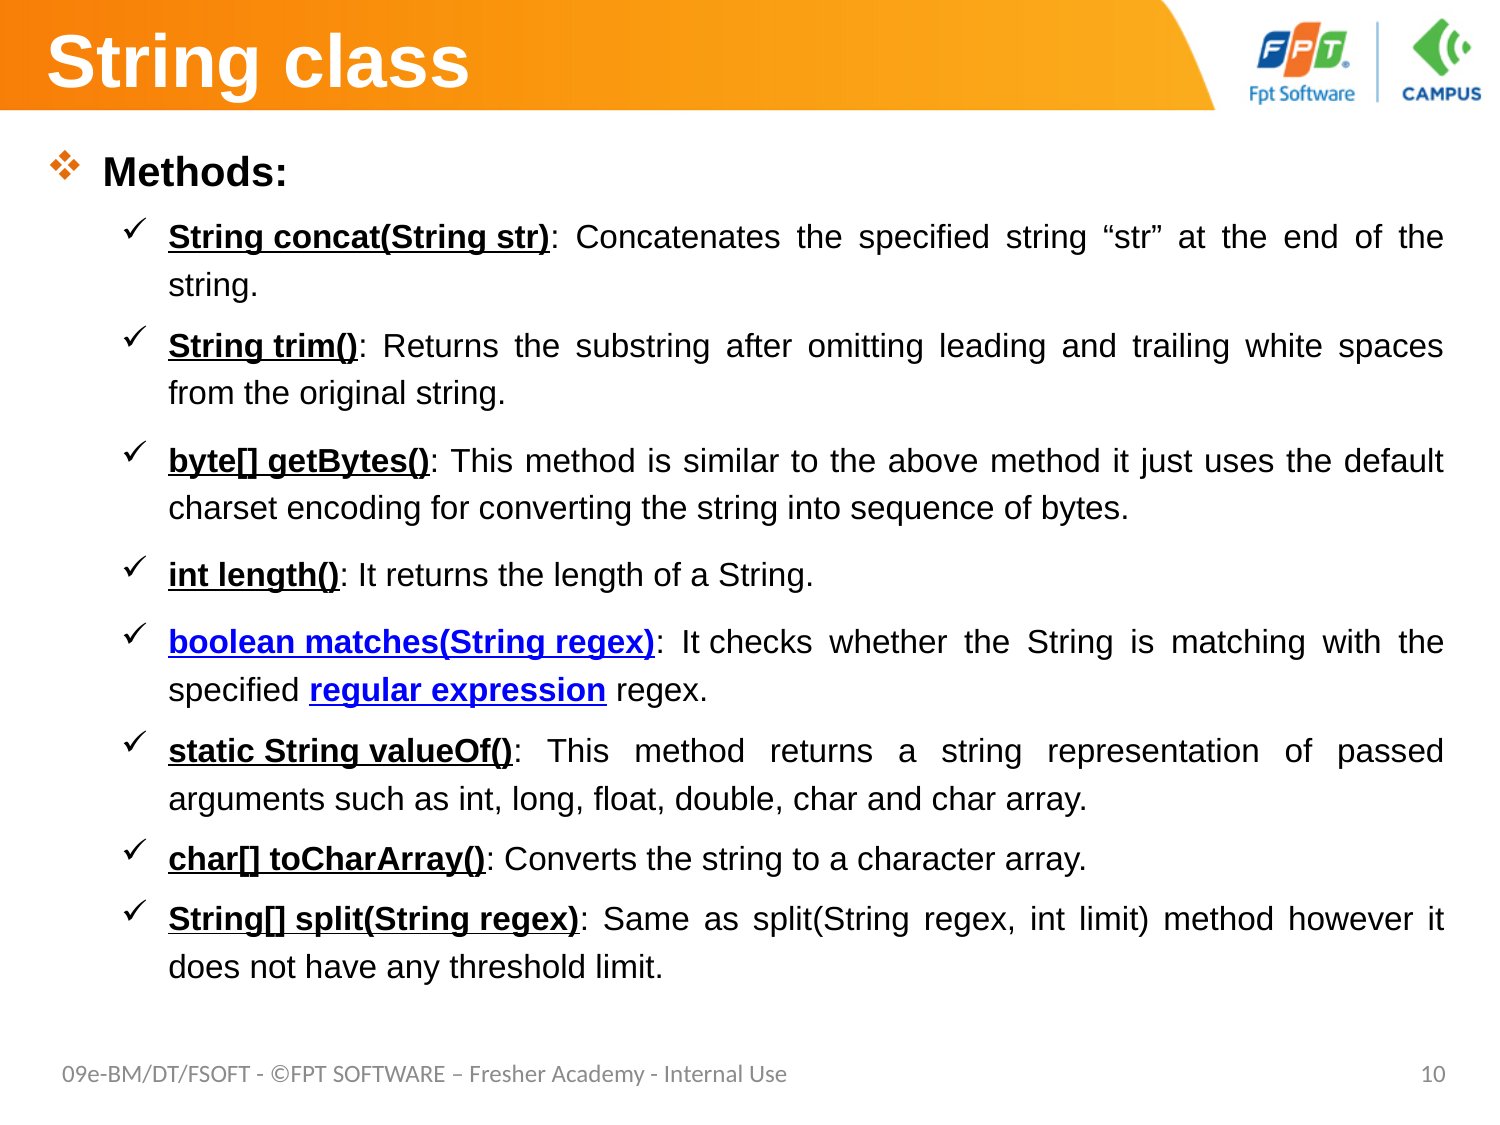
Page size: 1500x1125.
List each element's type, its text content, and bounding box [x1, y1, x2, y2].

picture [0, 0, 1500, 1125]
list Methods: String concat(String str): Concatenates the specified string “str” at the end of the string. String trim(): Returns the substring after omitting leading and trailing white spaces from the original string. byte[] getBytes(): This method is similar to the above method it just uses the default charset encoding for converting the string into sequence of bytes. int length(): It returns the length of a String. boolean matches(String regex): It checks whether the String is matching with the specified regular expression regex. static String valueOf(): This method returns a string representation of passed arguments such as int, long, float, double, char and char array. char[] toCharArray(): Converts the string to a character array. String[] split(String regex): Same as split(String regex, int limit) method however it does not have any threshold limit. [31, 127, 1461, 1020]
slide_number 10 [1074, 1042, 1461, 1103]
title String class [31, 3, 1461, 111]
footer 09e-BM/DT/FSOFT - ©FPT SOFTWARE – Fresher Academy - Internal Use [31, 1042, 820, 1103]
